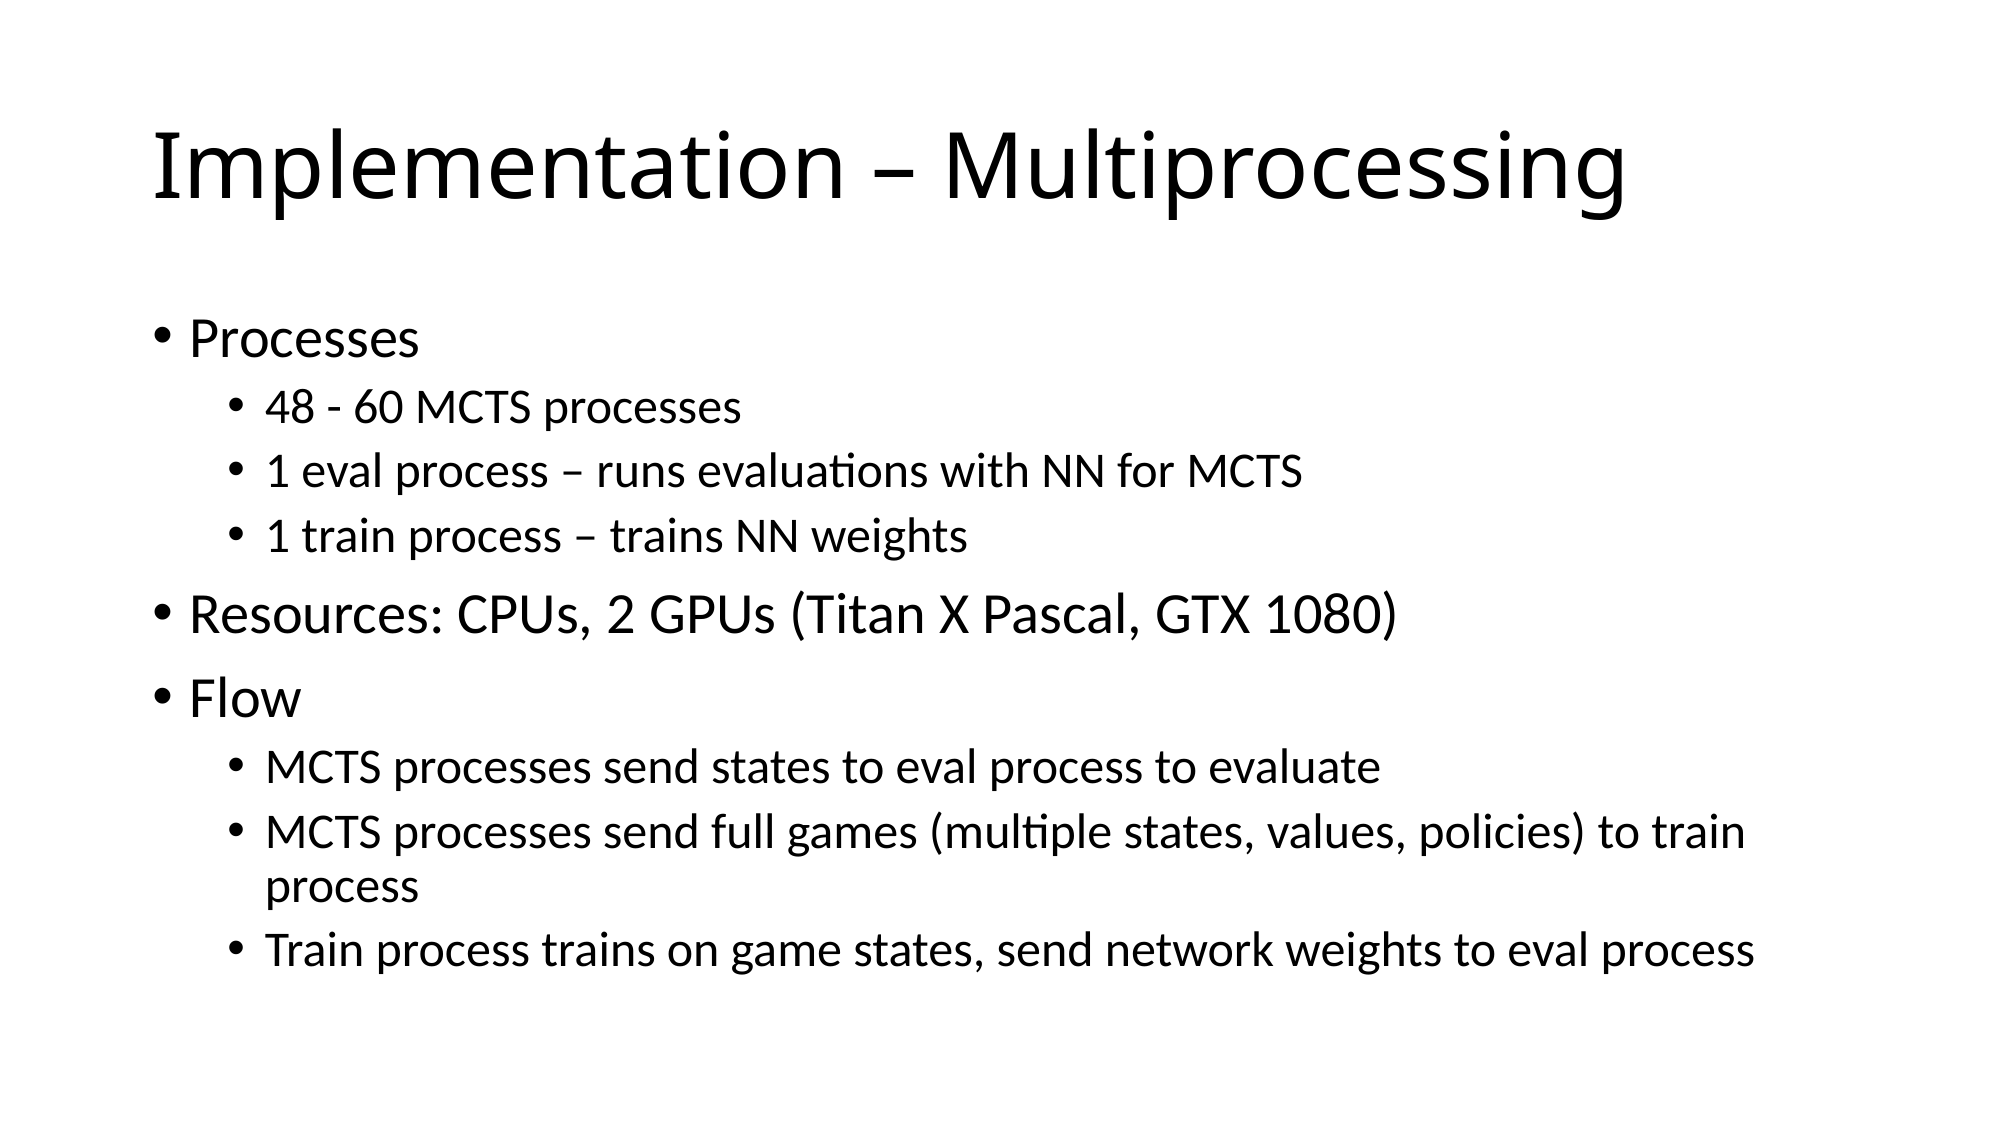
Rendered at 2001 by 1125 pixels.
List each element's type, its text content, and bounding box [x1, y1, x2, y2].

list Processes 48 - 60 MCTS processes 1 eval process – runs evaluations with NN for MCTS 1 train process – trains NN weights Resources: CPUs, 2 GPUs (Titan X Pascal, GTX 1080) Flow MCTS processes send states to eval process to evaluate MCTS processes send full games (multiple states, values, policies) to train process Train process trains on game states, send network weights to eval process [137, 299, 1926, 1060]
title Implementation – Multiprocessing [137, 59, 1863, 278]
